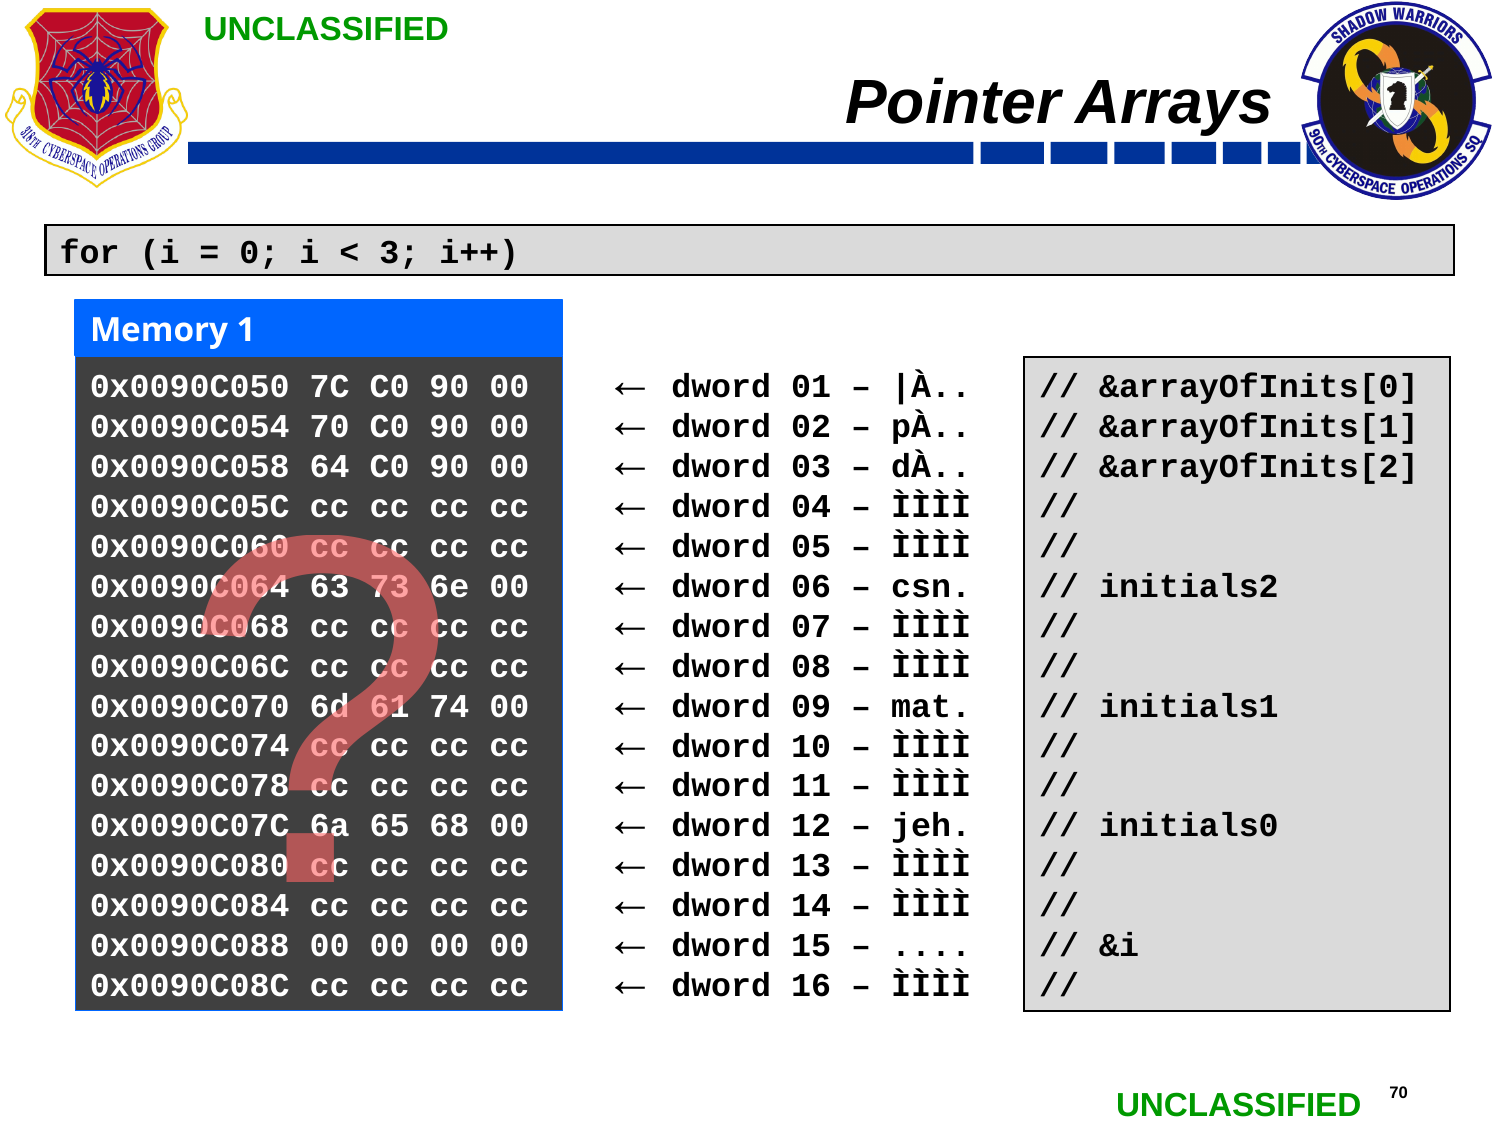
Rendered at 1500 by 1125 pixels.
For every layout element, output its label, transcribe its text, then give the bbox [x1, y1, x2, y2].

text_box // &arrayOfInits[0] // &arrayOfInits[1] // &arrayOfInits[2] // // // initials2 // // // initials1 // // // initials0 // // // &i // [1024, 356, 1450, 1011]
title Pointer Arrays [249, 51, 1288, 142]
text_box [74, 299, 563, 1019]
text_box dword 01 – |À.. dword 02 – pÀ.. dword 03 – dÀ.. dword 04 – ÌÌÌÌ dword 05 – ÌÌÌÌ dword 06 – csn. dword 07 – ÌÌÌÌ dword 08 – ÌÌÌÌ dword 09 – mat. dword 10 – ÌÌÌÌ dword 11 – ÌÌÌÌ dword 12 – jeh. dword 13 – ÌÌÌÌ dword 14 – ÌÌÌÌ dword 15 – .... dword 16 – ÌÌÌÌ [599, 356, 1024, 1011]
picture [1300, 1, 1493, 200]
picture [5, 8, 188, 188]
text_box for (i = 0; i < 3; i++) [45, 224, 1455, 275]
